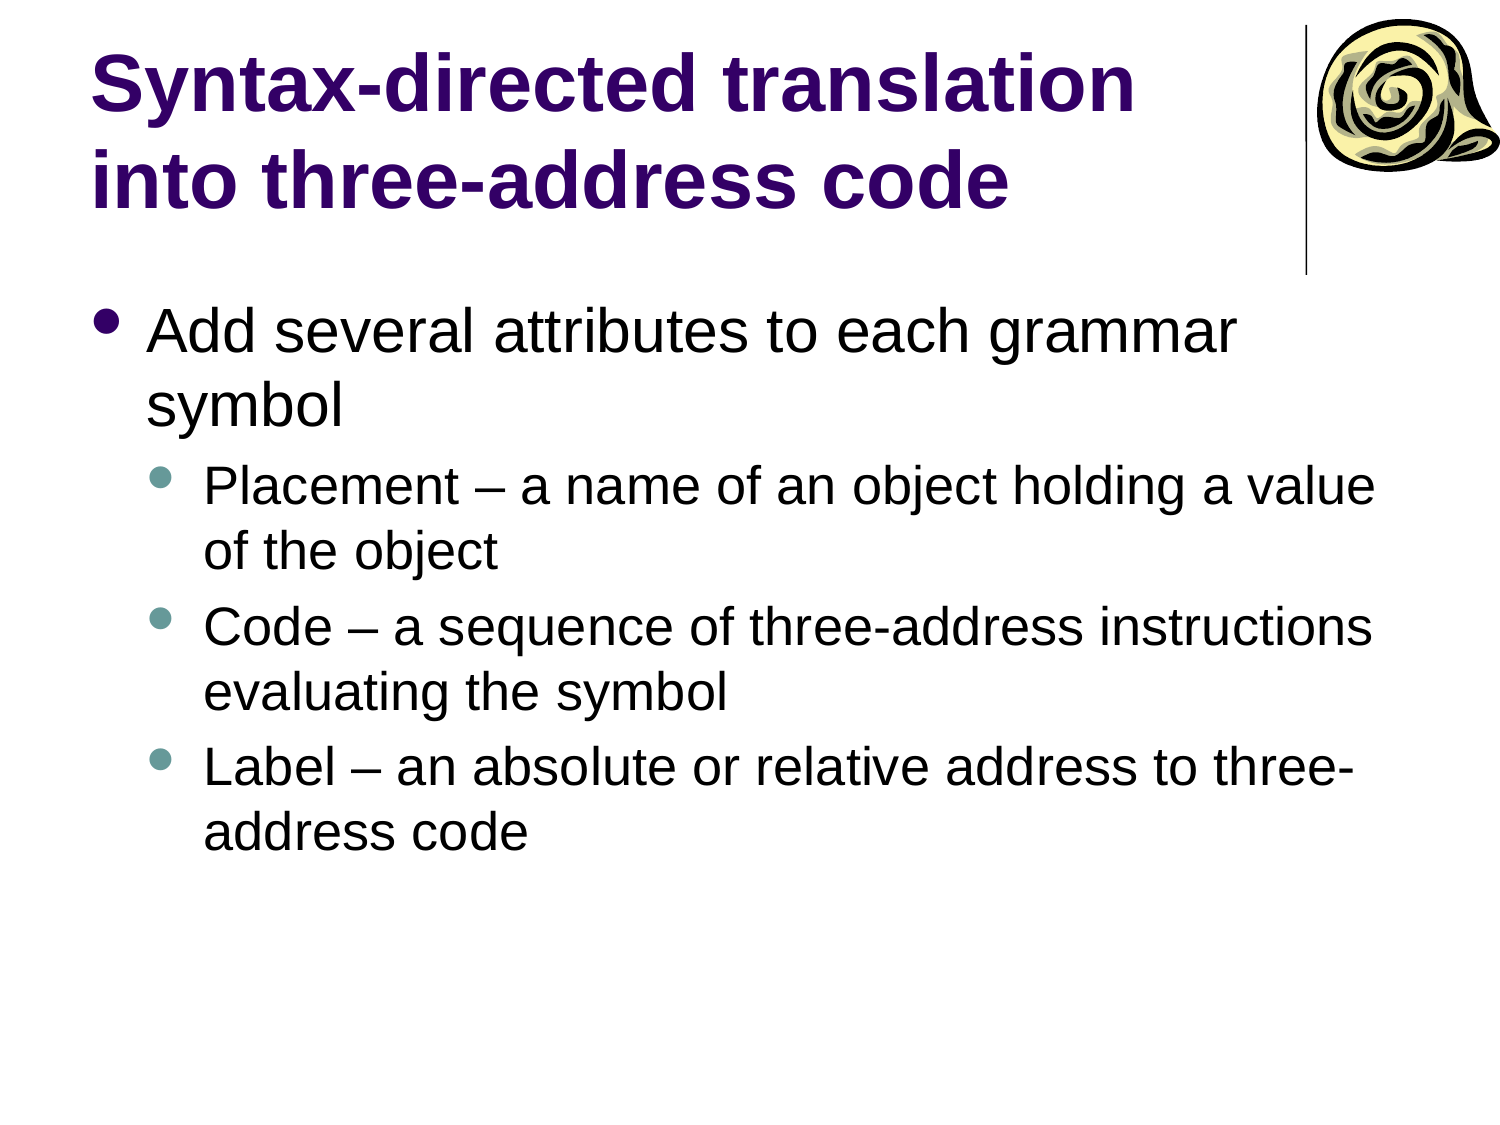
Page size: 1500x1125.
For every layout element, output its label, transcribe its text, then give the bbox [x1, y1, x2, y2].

title Syntax-directed translation into three-address code [74, 19, 1313, 233]
list Add several attributes to each grammar symbol Placement – a name of an object holding a value of the object Code – a sequence of three-address instructions evaluating the symbol Label – an absolute or relative address to three-address code [74, 281, 1426, 1006]
